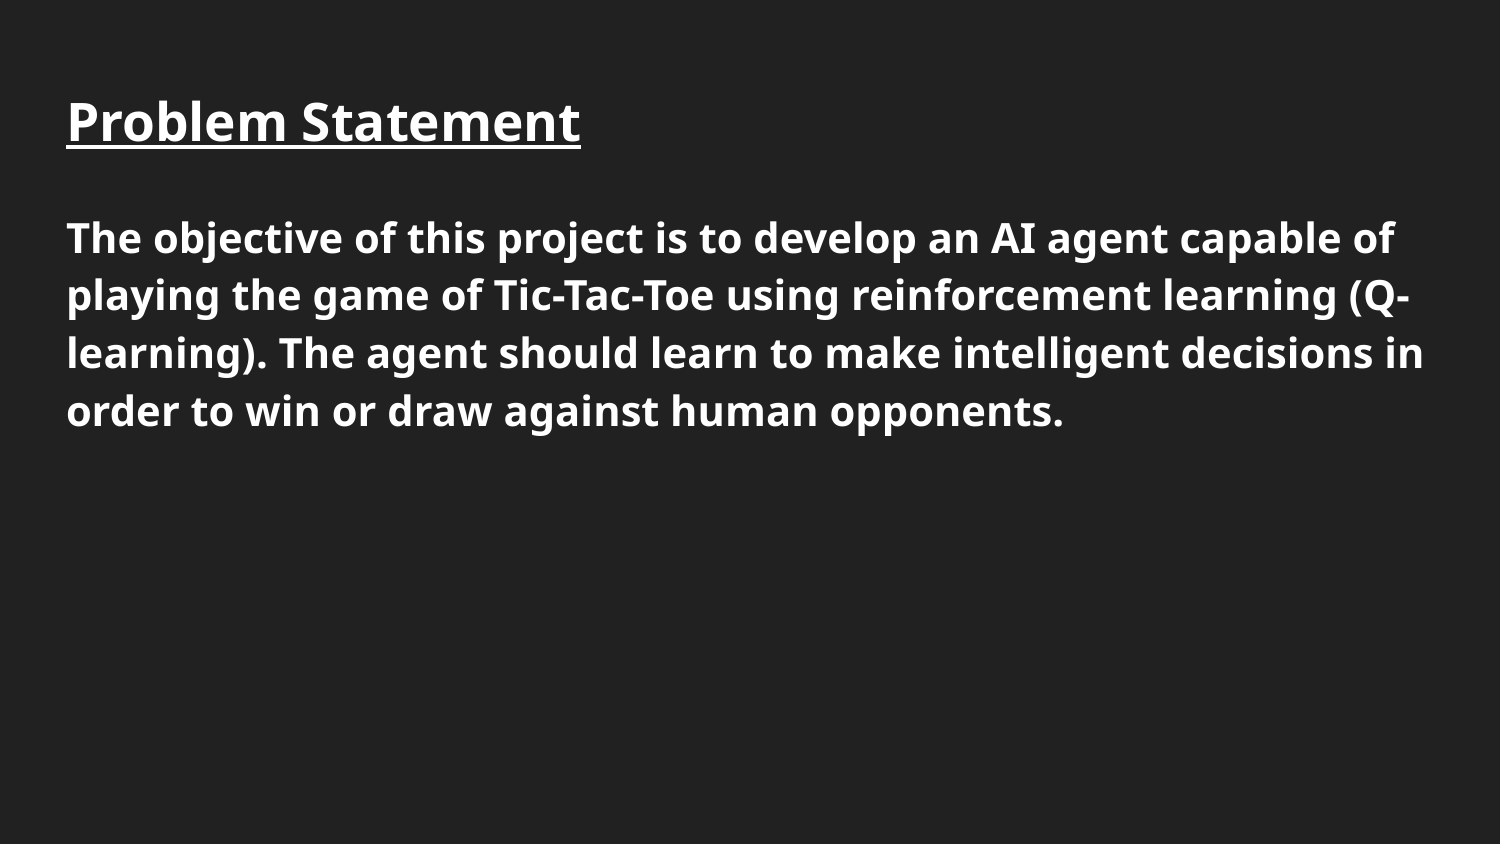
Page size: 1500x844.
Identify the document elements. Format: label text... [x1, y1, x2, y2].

list The objective of this project is to develop an AI agent capable of playing the game of Tic-Tac-Toe using reinforcement learning (Q-learning). The agent should learn to make intelligent decisions in order to win or draw against human opponents. [51, 189, 1449, 750]
title Problem Statement [51, 72, 1449, 167]
